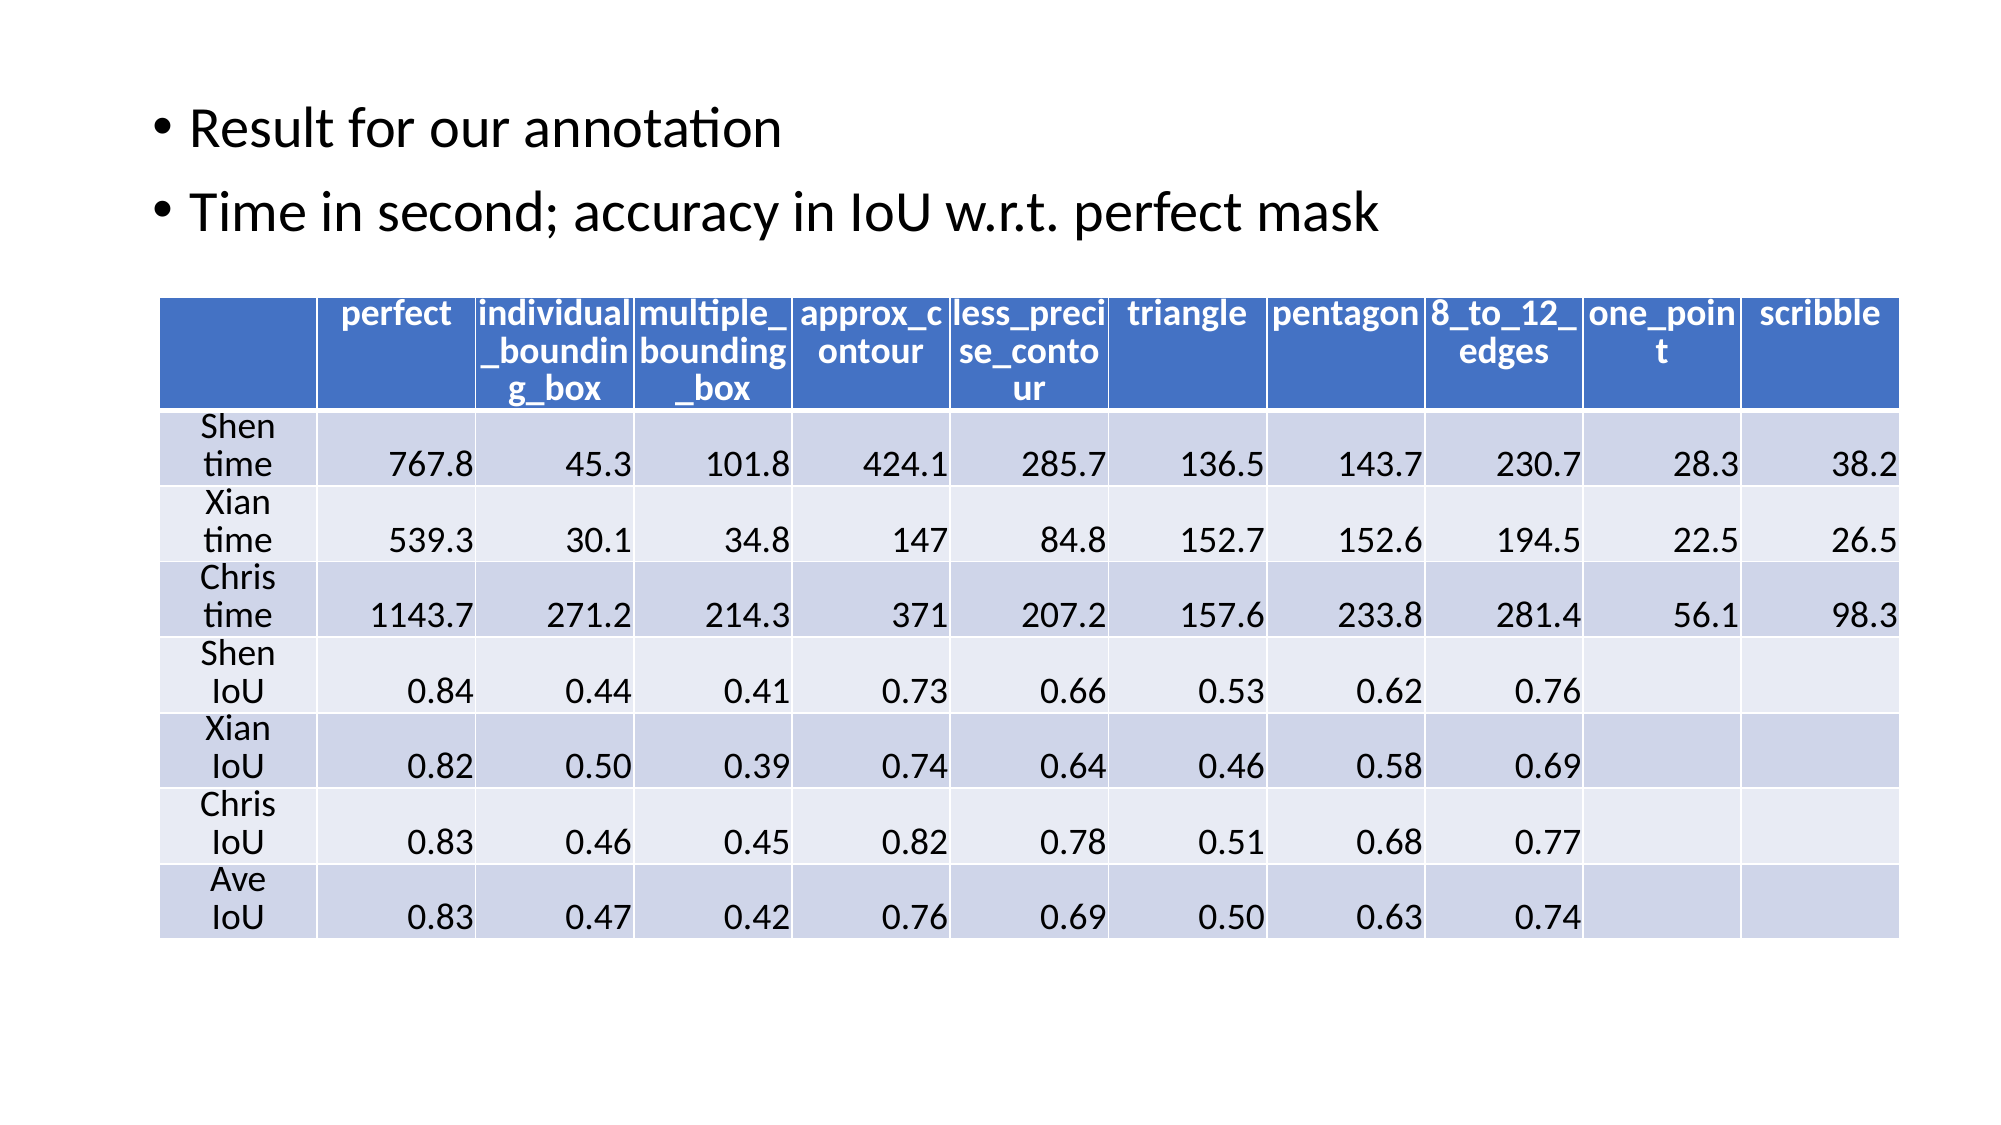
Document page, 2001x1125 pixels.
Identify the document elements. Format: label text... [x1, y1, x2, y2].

table_cell 0.64 [951, 714, 1108, 787]
table_cell 0.45 [635, 789, 791, 863]
table_cell 28.3 [1584, 413, 1740, 485]
table_cell 84.8 [951, 487, 1108, 561]
table_header scribble [1742, 298, 1899, 408]
table_cell Chris time [160, 562, 316, 636]
table_cell 101.8 [635, 413, 791, 485]
table_cell 0.83 [318, 789, 475, 863]
table_cell 152.7 [1109, 487, 1266, 561]
table_cell 0.42 [635, 865, 791, 938]
table_cell 0.62 [1268, 638, 1424, 712]
table_cell [1584, 789, 1740, 863]
table_header pentagon [1268, 298, 1424, 408]
table_cell 56.1 [1584, 562, 1740, 636]
table_cell [1584, 714, 1740, 787]
table_cell 0.44 [476, 638, 633, 712]
table_header triangle [1109, 298, 1266, 408]
table_header multiple_bounding_box [635, 298, 791, 408]
table_cell Ave IoU [160, 865, 316, 938]
table_cell 34.8 [635, 487, 791, 561]
table_cell 0.82 [793, 789, 949, 863]
table_cell [1742, 714, 1899, 787]
list Result for our annotation Time in second; accuracy in IoU w.r.t. perfect mask [137, 89, 1863, 1014]
table_cell 0.53 [1109, 638, 1266, 712]
table_cell 0.83 [318, 865, 475, 938]
table_cell 22.5 [1584, 487, 1740, 561]
table_cell Xian IoU [160, 714, 316, 787]
table_cell 1143.7 [318, 562, 475, 636]
table_cell 0.51 [1109, 789, 1266, 863]
table_header one_point [1584, 298, 1740, 408]
table_cell 30.1 [476, 487, 633, 561]
table_cell 207.2 [951, 562, 1108, 636]
table_cell 0.50 [476, 714, 633, 787]
table_header approx_contour [793, 298, 949, 408]
table_cell 0.76 [793, 865, 949, 938]
table_header individual_bounding_box [476, 298, 633, 408]
table_cell [1742, 789, 1899, 863]
table_header 8_to_12_edges [1426, 298, 1582, 408]
table_cell 0.84 [318, 638, 475, 712]
table_header [160, 298, 316, 408]
table_cell 271.2 [476, 562, 633, 636]
table_cell 38.2 [1742, 413, 1899, 485]
table_cell 0.76 [1426, 638, 1582, 712]
table_cell Shen time [160, 413, 316, 485]
table_cell 0.46 [1109, 714, 1266, 787]
table_cell 0.74 [793, 714, 949, 787]
table_cell 424.1 [793, 413, 949, 485]
table_cell 157.6 [1109, 562, 1266, 636]
table_cell 98.3 [1742, 562, 1899, 636]
table_cell Chris IoU [160, 789, 316, 863]
table_cell Shen IoU [160, 638, 316, 712]
table_cell [1584, 865, 1740, 938]
table_cell 0.47 [476, 865, 633, 938]
table_cell 281.4 [1426, 562, 1582, 636]
table_cell 147 [793, 487, 949, 561]
table_cell [1584, 638, 1740, 712]
table_cell 0.68 [1268, 789, 1424, 863]
table_cell 0.69 [951, 865, 1108, 938]
table_cell [1742, 865, 1899, 938]
table_cell 45.3 [476, 413, 633, 485]
table_cell 194.5 [1426, 487, 1582, 561]
table_cell 0.69 [1426, 714, 1582, 787]
table_cell 539.3 [318, 487, 475, 561]
table_cell 0.41 [635, 638, 791, 712]
table_cell 136.5 [1109, 413, 1266, 485]
table_cell 285.7 [951, 413, 1108, 485]
table_cell 0.39 [635, 714, 791, 787]
table_cell 214.3 [635, 562, 791, 636]
table_cell 143.7 [1268, 413, 1424, 485]
table_cell 0.82 [318, 714, 475, 787]
table_cell 0.63 [1268, 865, 1424, 938]
table_cell 0.77 [1426, 789, 1582, 863]
table_cell 26.5 [1742, 487, 1899, 561]
table_header perfect [318, 298, 475, 408]
table_header less_precise_contour [951, 298, 1108, 408]
table_cell 0.73 [793, 638, 949, 712]
table_cell [1742, 638, 1899, 712]
table_cell 0.50 [1109, 865, 1266, 938]
table_cell 152.6 [1268, 487, 1424, 561]
table_cell Xian time [160, 487, 316, 561]
table_cell 0.66 [951, 638, 1108, 712]
table_cell 0.46 [476, 789, 633, 863]
table_cell 0.58 [1268, 714, 1424, 787]
table_cell 230.7 [1426, 413, 1582, 485]
table_cell 0.74 [1426, 865, 1582, 938]
table_cell 371 [793, 562, 949, 636]
table_cell 767.8 [318, 413, 475, 485]
table_cell 233.8 [1268, 562, 1424, 636]
table_cell 0.78 [951, 789, 1108, 863]
